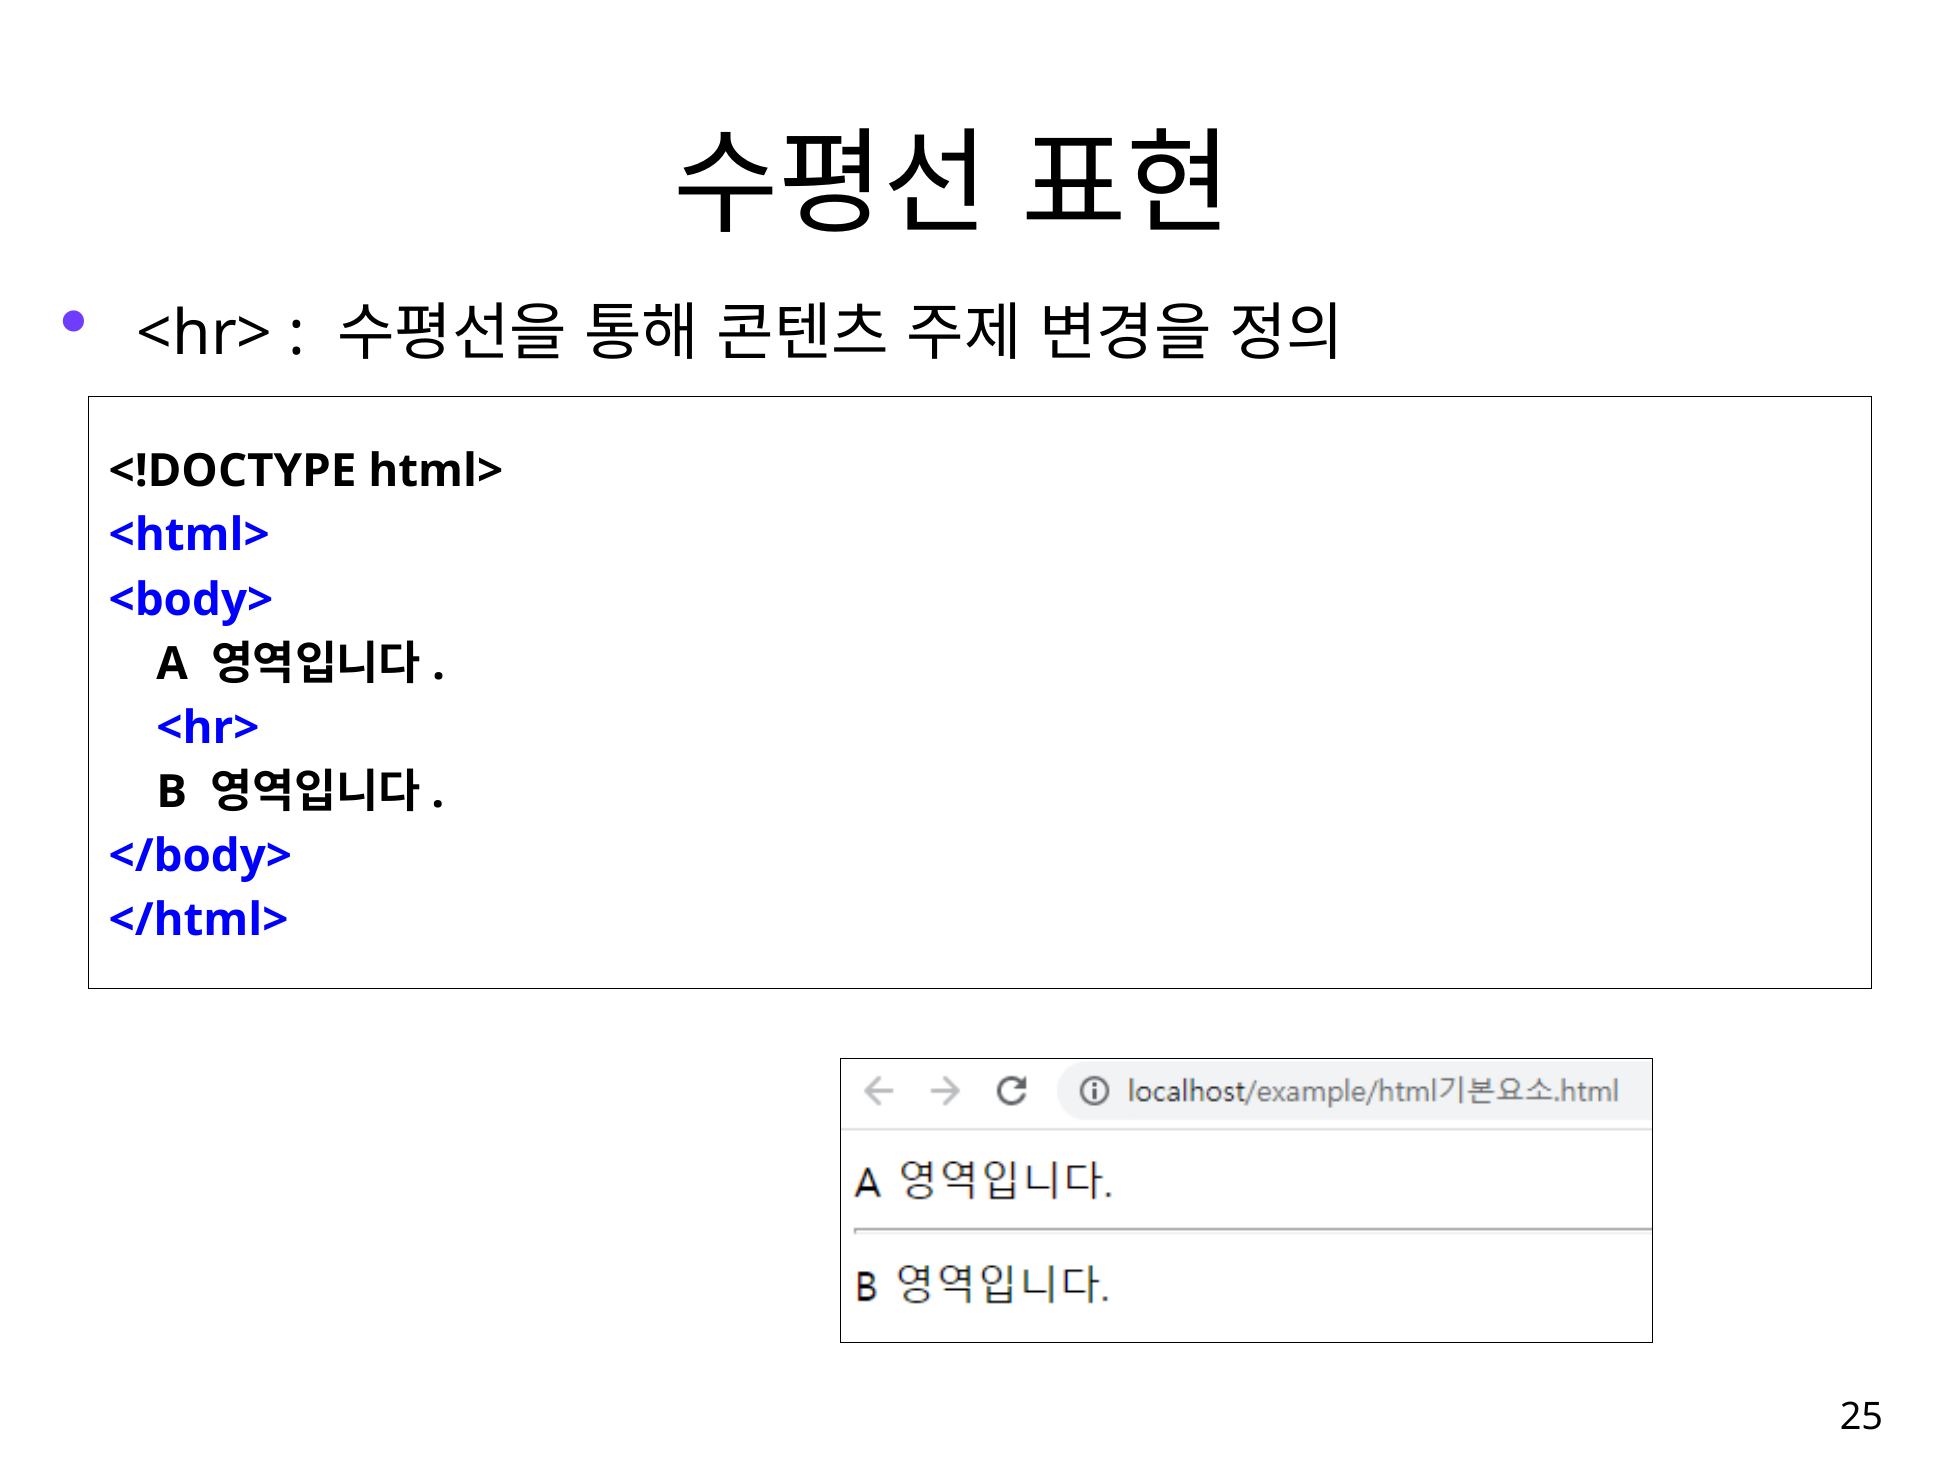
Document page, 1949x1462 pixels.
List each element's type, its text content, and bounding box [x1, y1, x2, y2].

slide_number 25 [1496, 1372, 1899, 1462]
title 수평선 표현 [156, 92, 1749, 255]
picture [840, 1058, 1653, 1343]
list <hr> : 수평선을 통해 콘텐츠 주제 변경을 정의 [48, 284, 1897, 1343]
text_box <!DOCTYPE html> <html> <body> A 영역입니다. <hr> B 영역입니다. </body> </html> [88, 396, 1872, 989]
